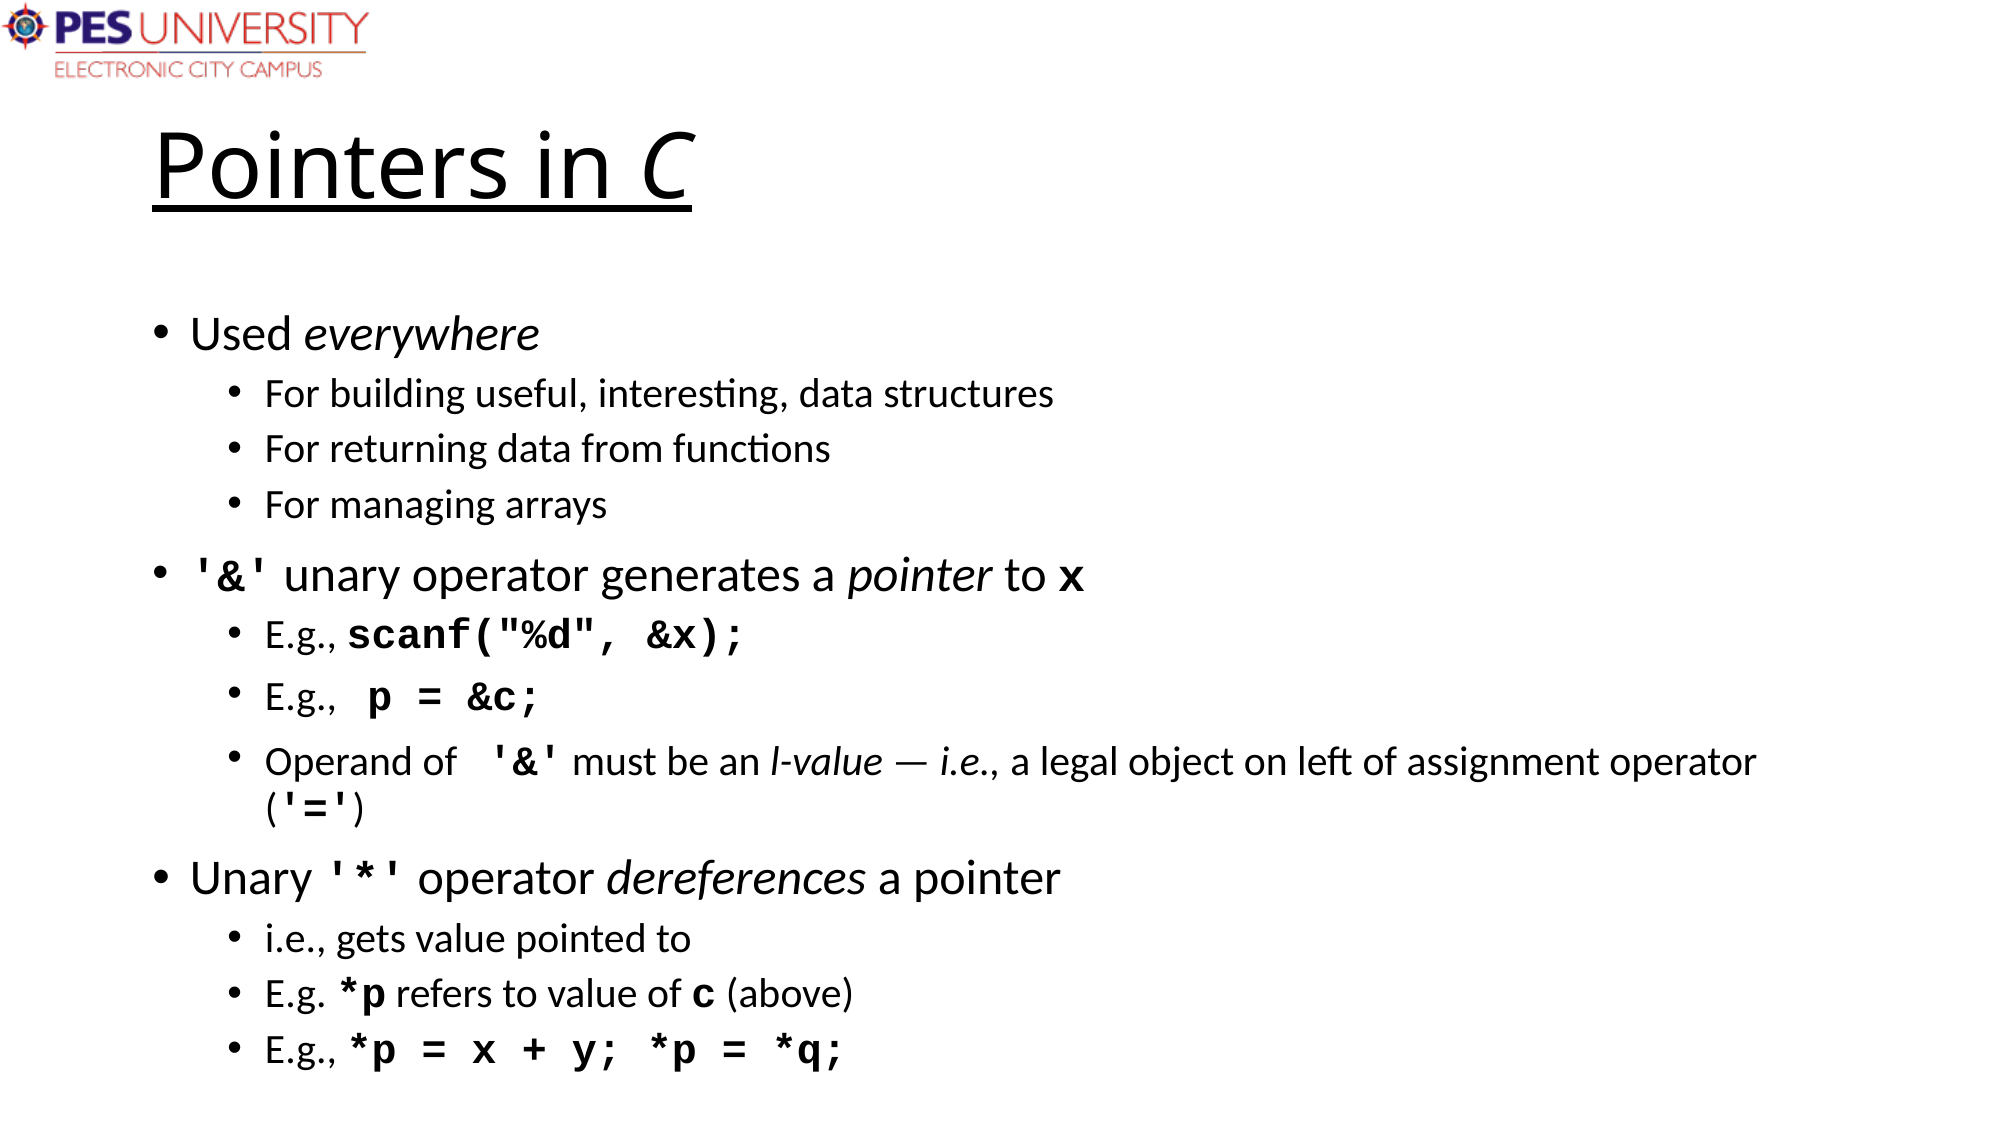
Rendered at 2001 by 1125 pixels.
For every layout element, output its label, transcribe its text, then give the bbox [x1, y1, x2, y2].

picture [0, 0, 373, 84]
list Used everywhere For building useful, interesting, data structures For returning data from functions For managing arrays '&' unary operator generates a pointer to x E.g., scanf("%d", &x); E.g., p = &c; Operand of '&' must be an l-value — i.e., a legal object on left of assignment operator ('=') Unary '*' operator dereferences a pointer i.e., gets value pointed to E.g. *p refers to value of c (above) E.g., *p = x + y; *p = *q; [137, 299, 1863, 1014]
title Pointers in C [137, 59, 1863, 278]
